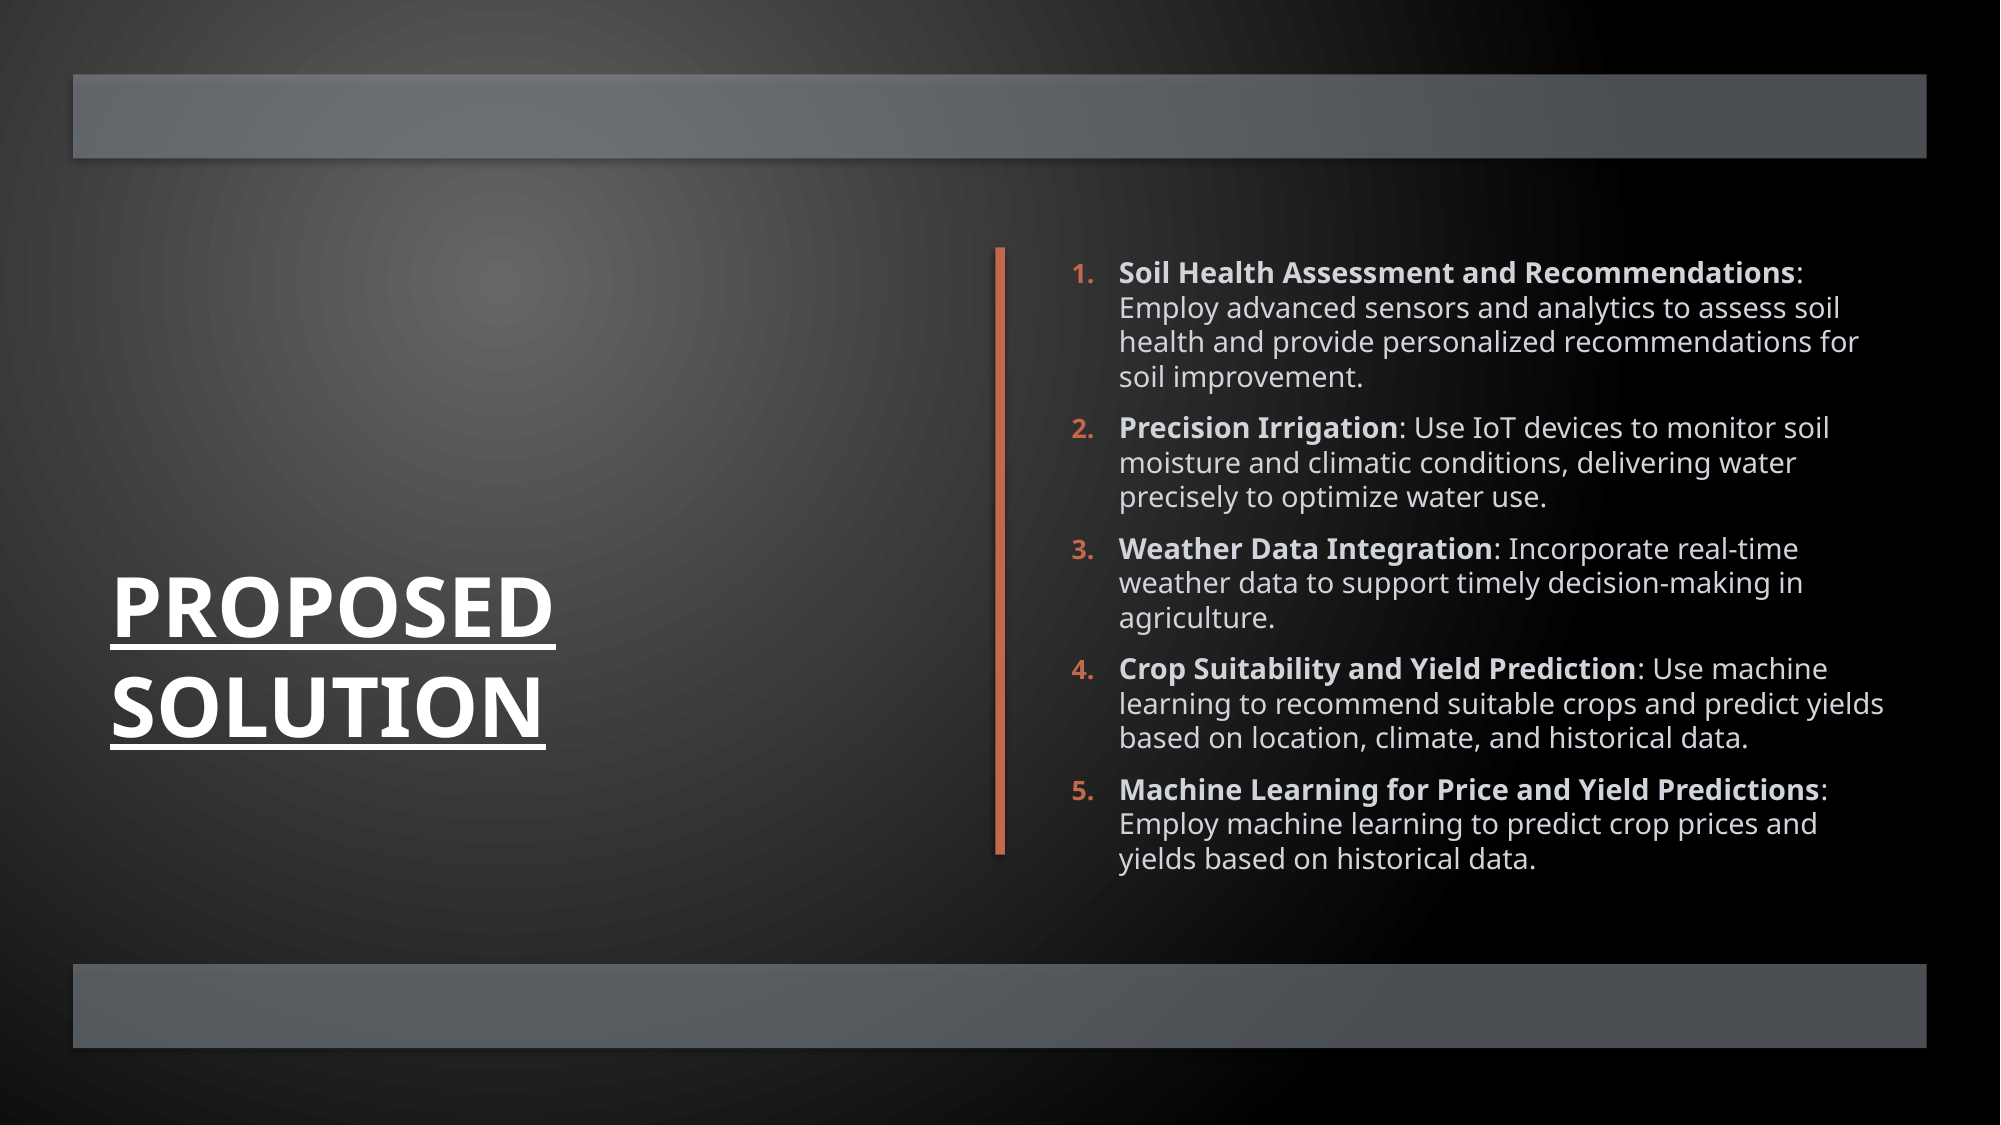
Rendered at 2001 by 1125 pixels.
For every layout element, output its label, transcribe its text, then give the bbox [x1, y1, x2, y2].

list Soil Health Assessment and Recommendations: Employ advanced sensors and analytics to assess soil health and provide personalized recommendations for soil improvement. Precision Irrigation: Use IoT devices to monitor soil moisture and climatic conditions, delivering water precisely to optimize water use. Weather Data Integration: Incorporate real-time weather data to support timely decision-making in agriculture. Crop Suitability and Yield Prediction: Use machine learning to recommend suitable crops and predict yields based on location, climate, and historical data. Machine Learning for Price and Yield Predictions: Employ machine learning to predict crop prices and yields based on historical data. [1056, 247, 1905, 888]
title Proposed Solution [95, 247, 936, 888]
text_box [0, 0, 2000, 1125]
text_box [72, 73, 1928, 159]
text_box [72, 963, 1928, 1049]
text_box [994, 246, 1006, 856]
